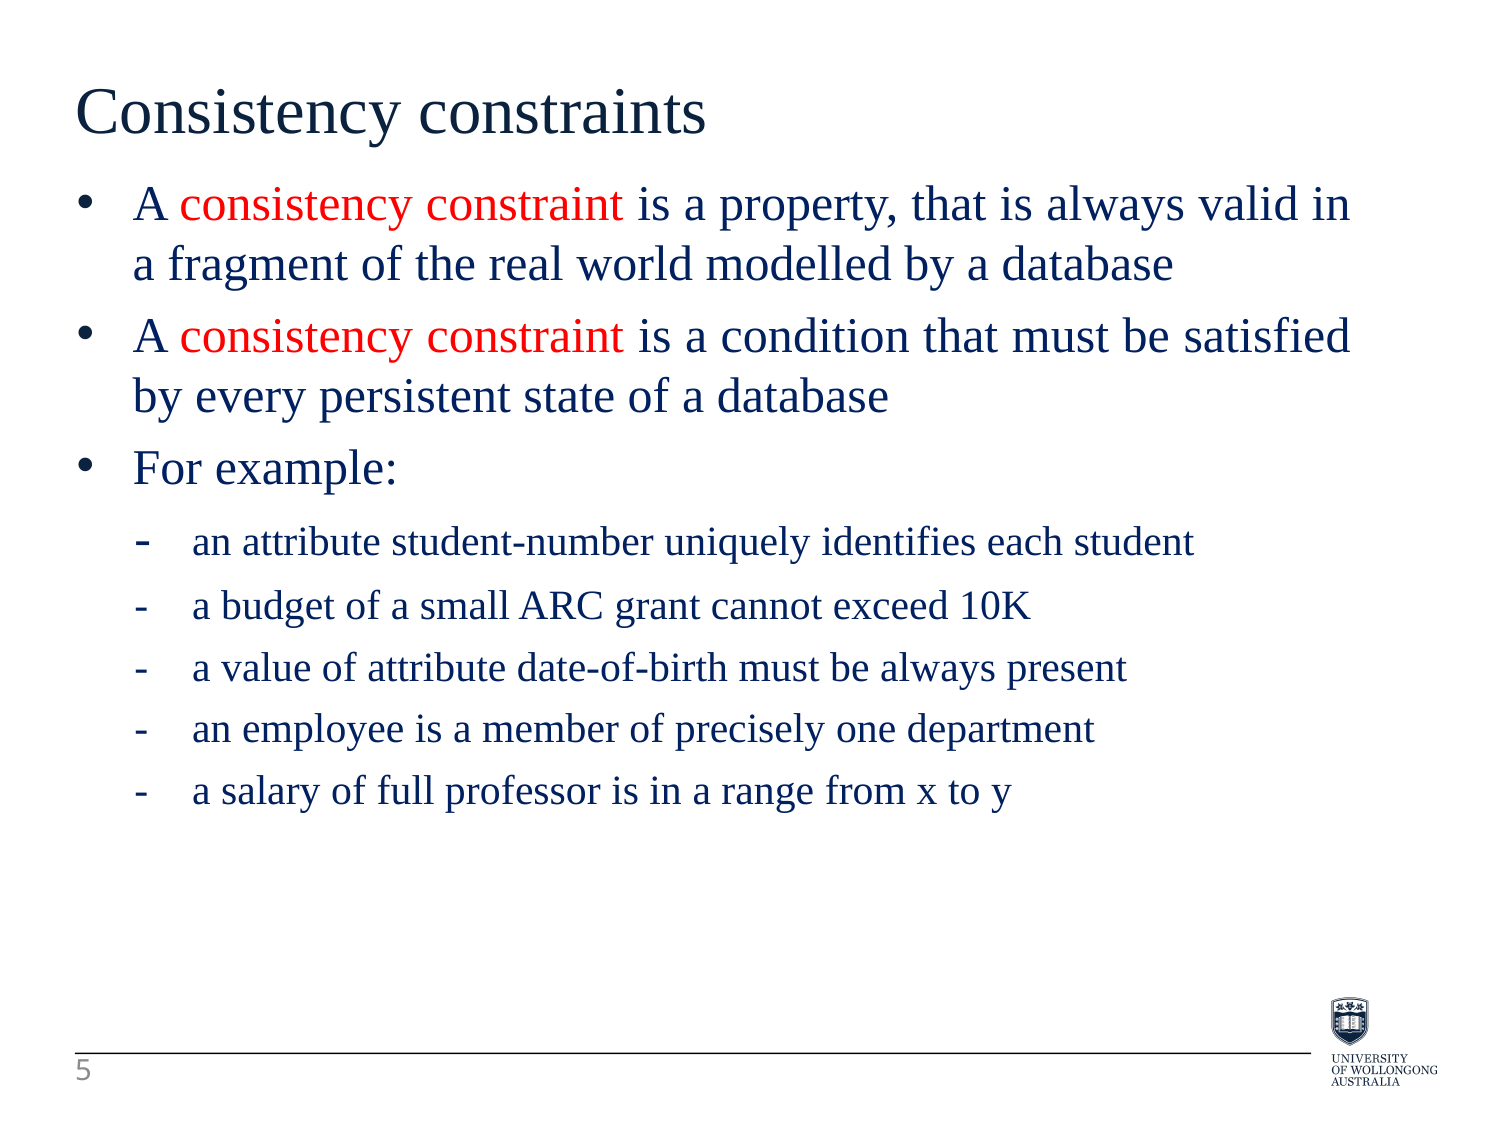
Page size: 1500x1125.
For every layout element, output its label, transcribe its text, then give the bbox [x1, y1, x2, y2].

text_box 5 [74, 1059, 135, 1091]
text_box Consistency constraints [75, 67, 1412, 206]
text_box A consistency constraint is a property, that is always valid in a fragment of the real world modelled by a database A consistency constraint is a condition that must be satisfied by every persistent state of a database For example: - an attribute student-number uniquely identifies each student - a budget of a small ARC grant cannot exceed 10K - a value of attribute date-of-birth must be always present - an employee is a member of precisely one department - a salary of full professor is in a range from x to y [74, 170, 1367, 244]
